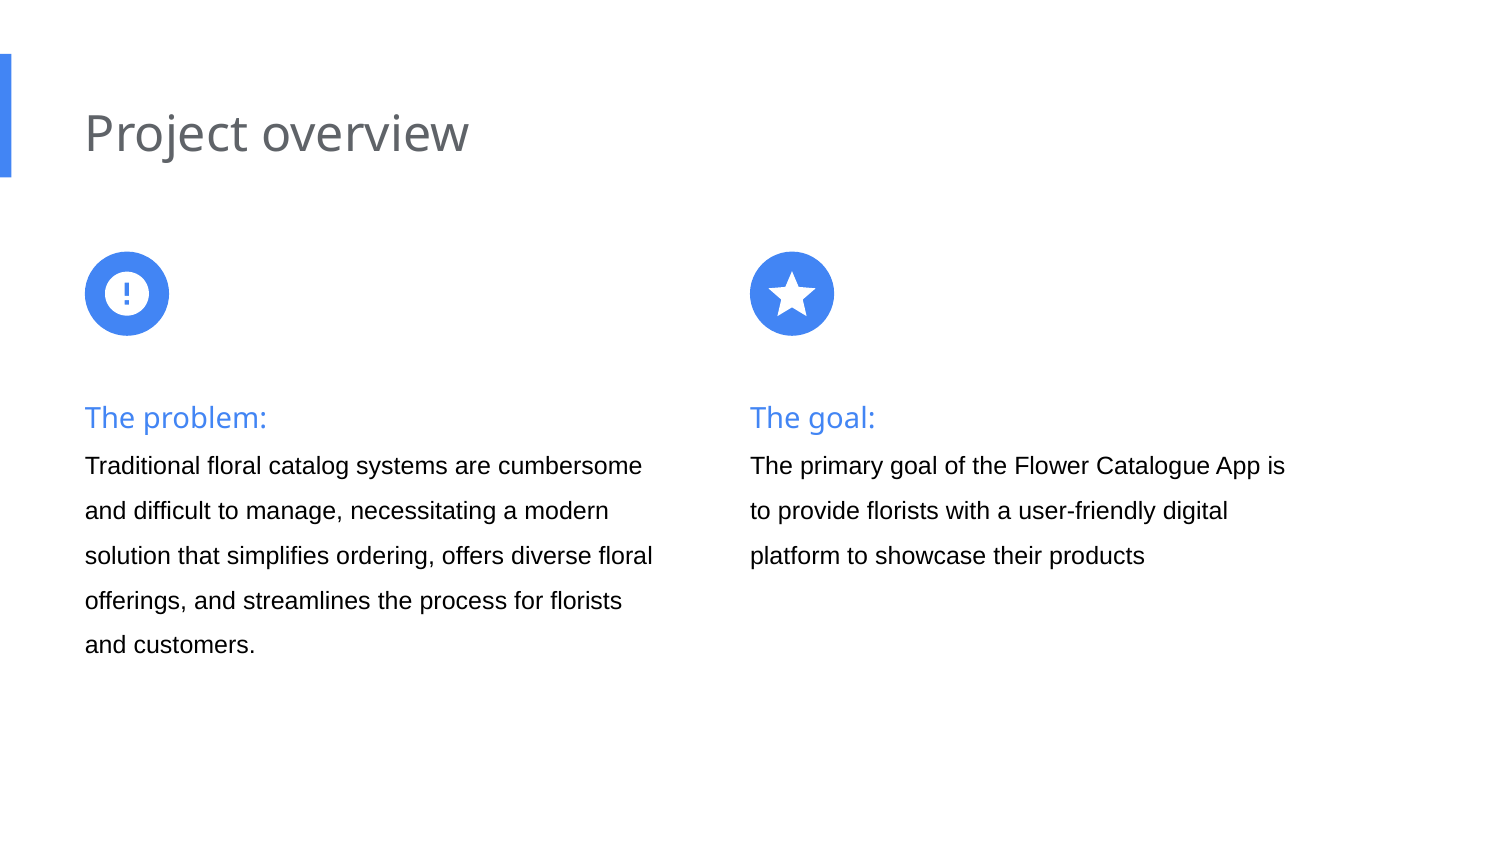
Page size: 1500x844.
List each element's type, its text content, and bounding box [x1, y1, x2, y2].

text_box [84, 251, 170, 336]
text_box The problem: Traditional floral catalog systems are cumbersome and difficult to manage, necessitating a modern solution that simplifies ordering, offers diverse floral offerings, and streamlines the process for florists and customers. [84, 367, 677, 719]
text_box [768, 271, 816, 317]
text_box The goal: The primary goal of the Flower Catalogue App is to provide florists with a user-friendly digital platform to showcase their products [750, 367, 1316, 585]
text_box Project overview [84, 85, 1095, 176]
text_box [105, 271, 149, 316]
text_box [749, 251, 835, 336]
